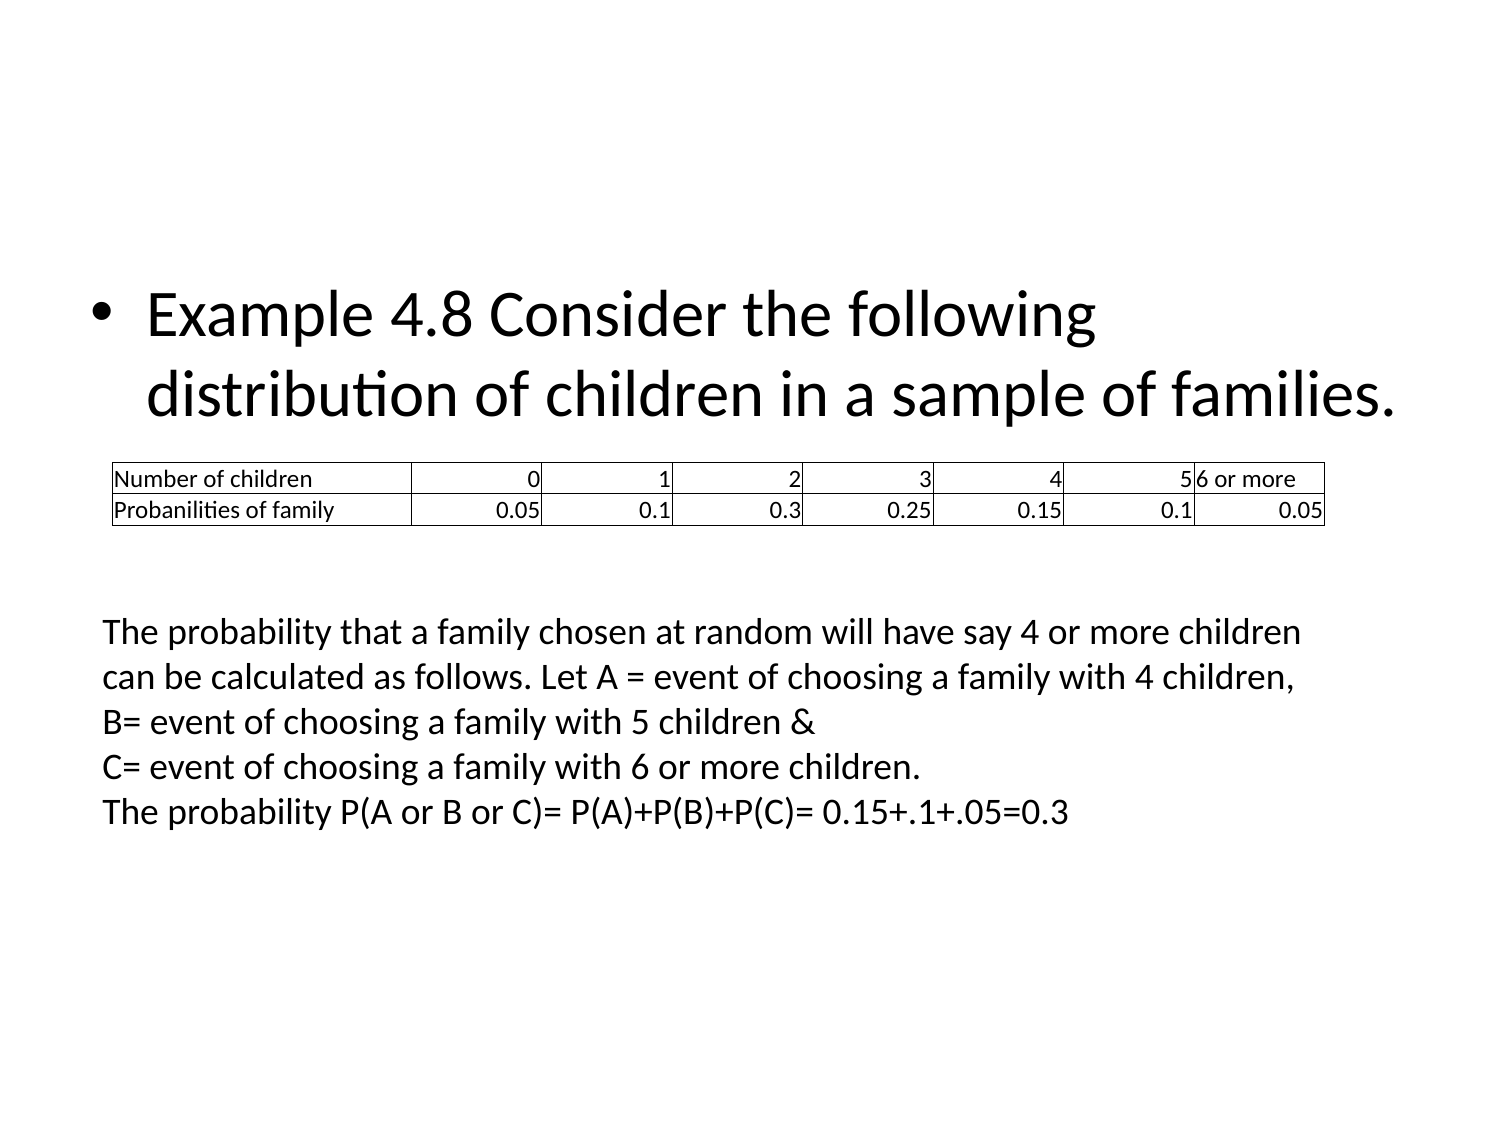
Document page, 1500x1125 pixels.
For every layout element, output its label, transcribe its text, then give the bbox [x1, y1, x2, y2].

table_header Number of children [113, 463, 411, 493]
table_header 4 [934, 463, 1063, 493]
table_cell 0.1 [542, 494, 672, 525]
table_cell 0.3 [673, 494, 802, 525]
table_cell 0.1 [1064, 494, 1194, 525]
table_header 0 [412, 463, 541, 493]
text_box The probability that a family chosen at random will have say 4 or more children can be calculated as follows. Let A = event of choosing a family with 4 children, B= event of choosing a family with 5 children & C= event of choosing a family with 6 or more children. The probability P(A or B or C)= P(A)+P(B)+P(C)= 0.15+.1+.05=0.3 [87, 599, 1375, 840]
table_header 2 [673, 463, 802, 493]
table_header 6 or more [1195, 463, 1324, 493]
table_cell Probanilities of family [113, 494, 411, 525]
table_cell 0.25 [803, 494, 933, 525]
table_header 3 [803, 463, 933, 493]
table_header 1 [542, 463, 672, 493]
table_header 5 [1064, 463, 1194, 493]
table_cell 0.05 [1195, 494, 1324, 525]
table_cell 0.05 [412, 494, 541, 525]
table_cell 0.15 [934, 494, 1063, 525]
list Example 4.8 Consider the following distribution of children in a sample of families. [75, 262, 1425, 463]
